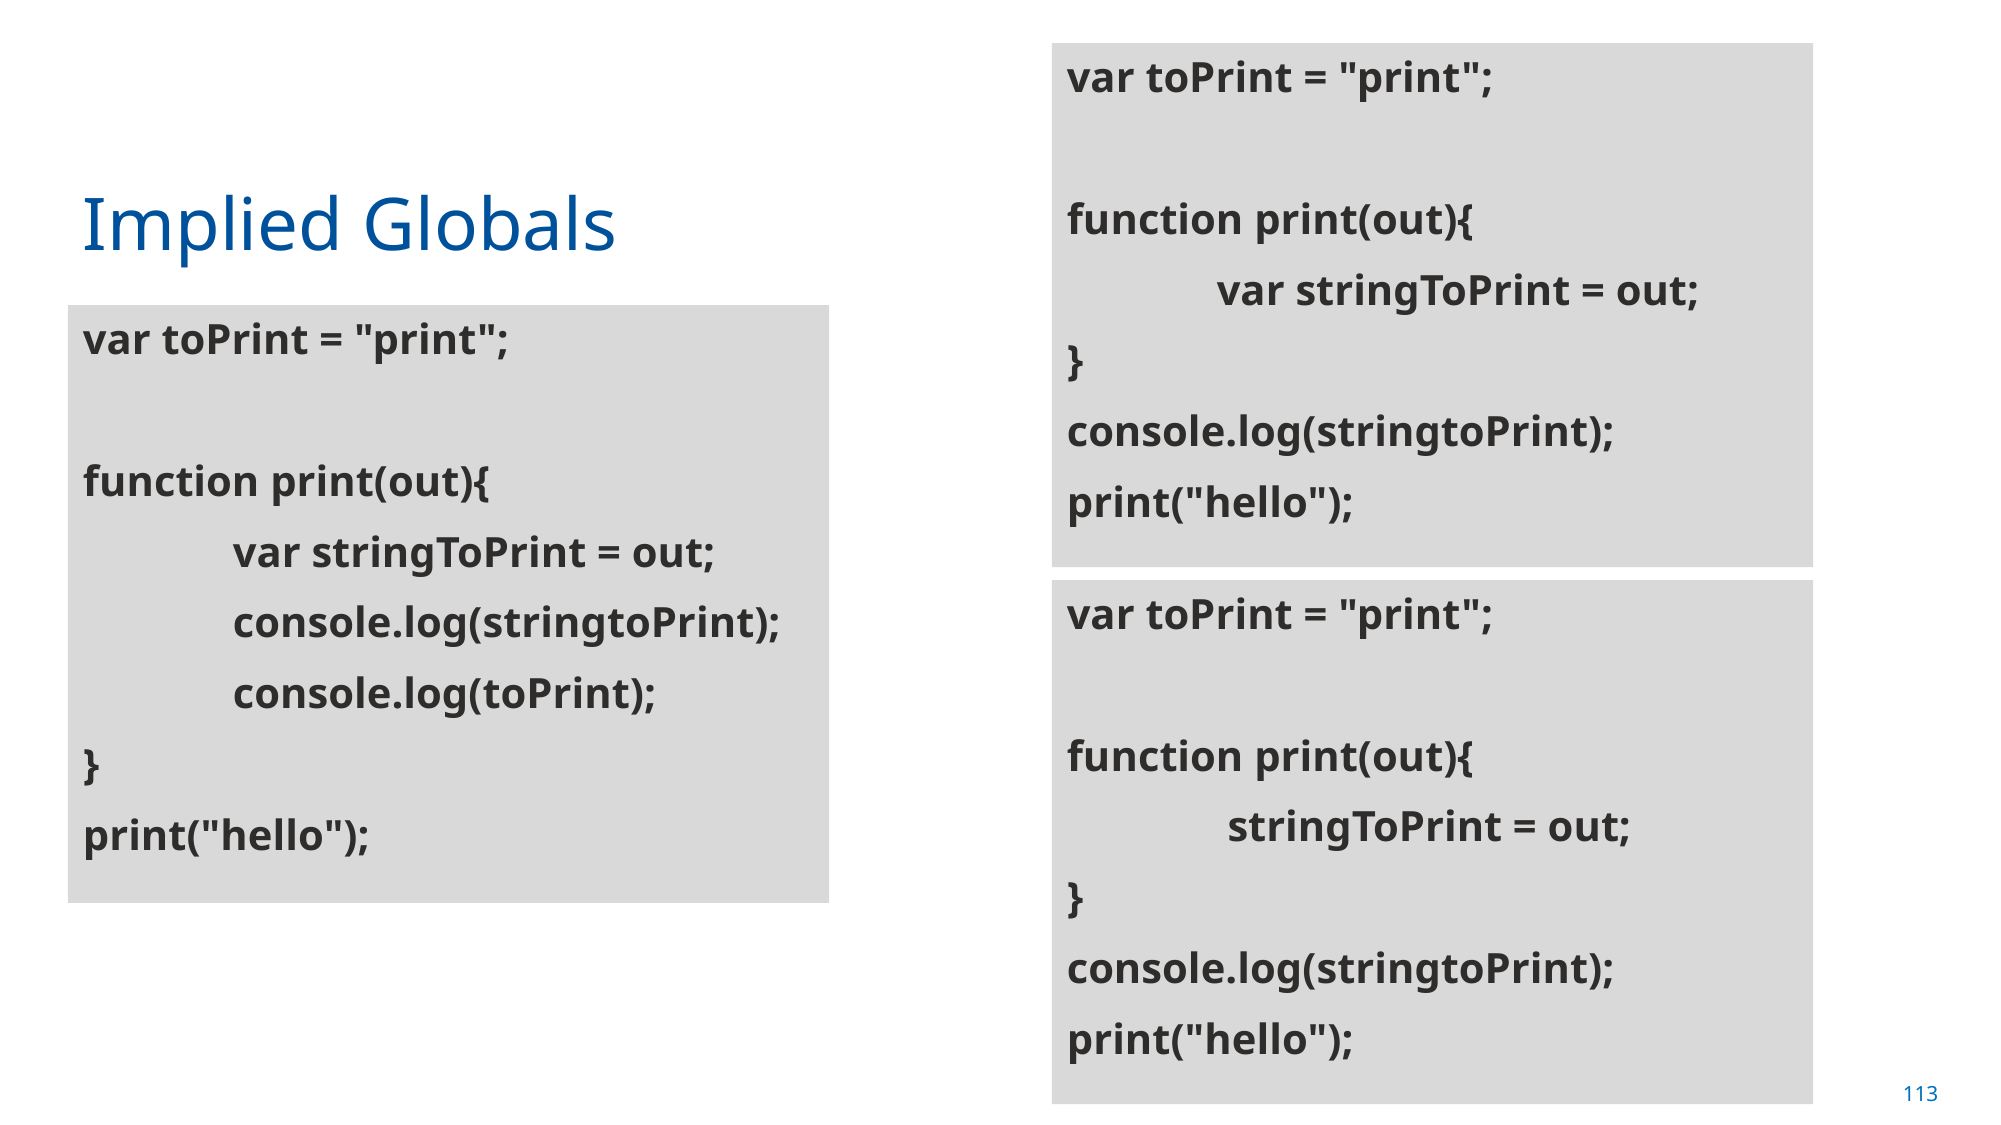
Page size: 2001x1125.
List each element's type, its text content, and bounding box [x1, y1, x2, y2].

text_box var toPrint = "print"; function print(out){ var stringToPrint = out; } console.log(stringtoPrint); print("hello"); [1051, 43, 1814, 568]
text_box var toPrint = "print"; function print(out){ stringToPrint = out; } console.log(stringtoPrint); print("hello"); [1051, 580, 1814, 1105]
title Implied Globals [67, 170, 1051, 273]
list var toPrint = "print"; function print(out){ var stringToPrint = out; console.log(stringtoPrint); console.log(toPrint); } print("hello"); [67, 305, 830, 903]
